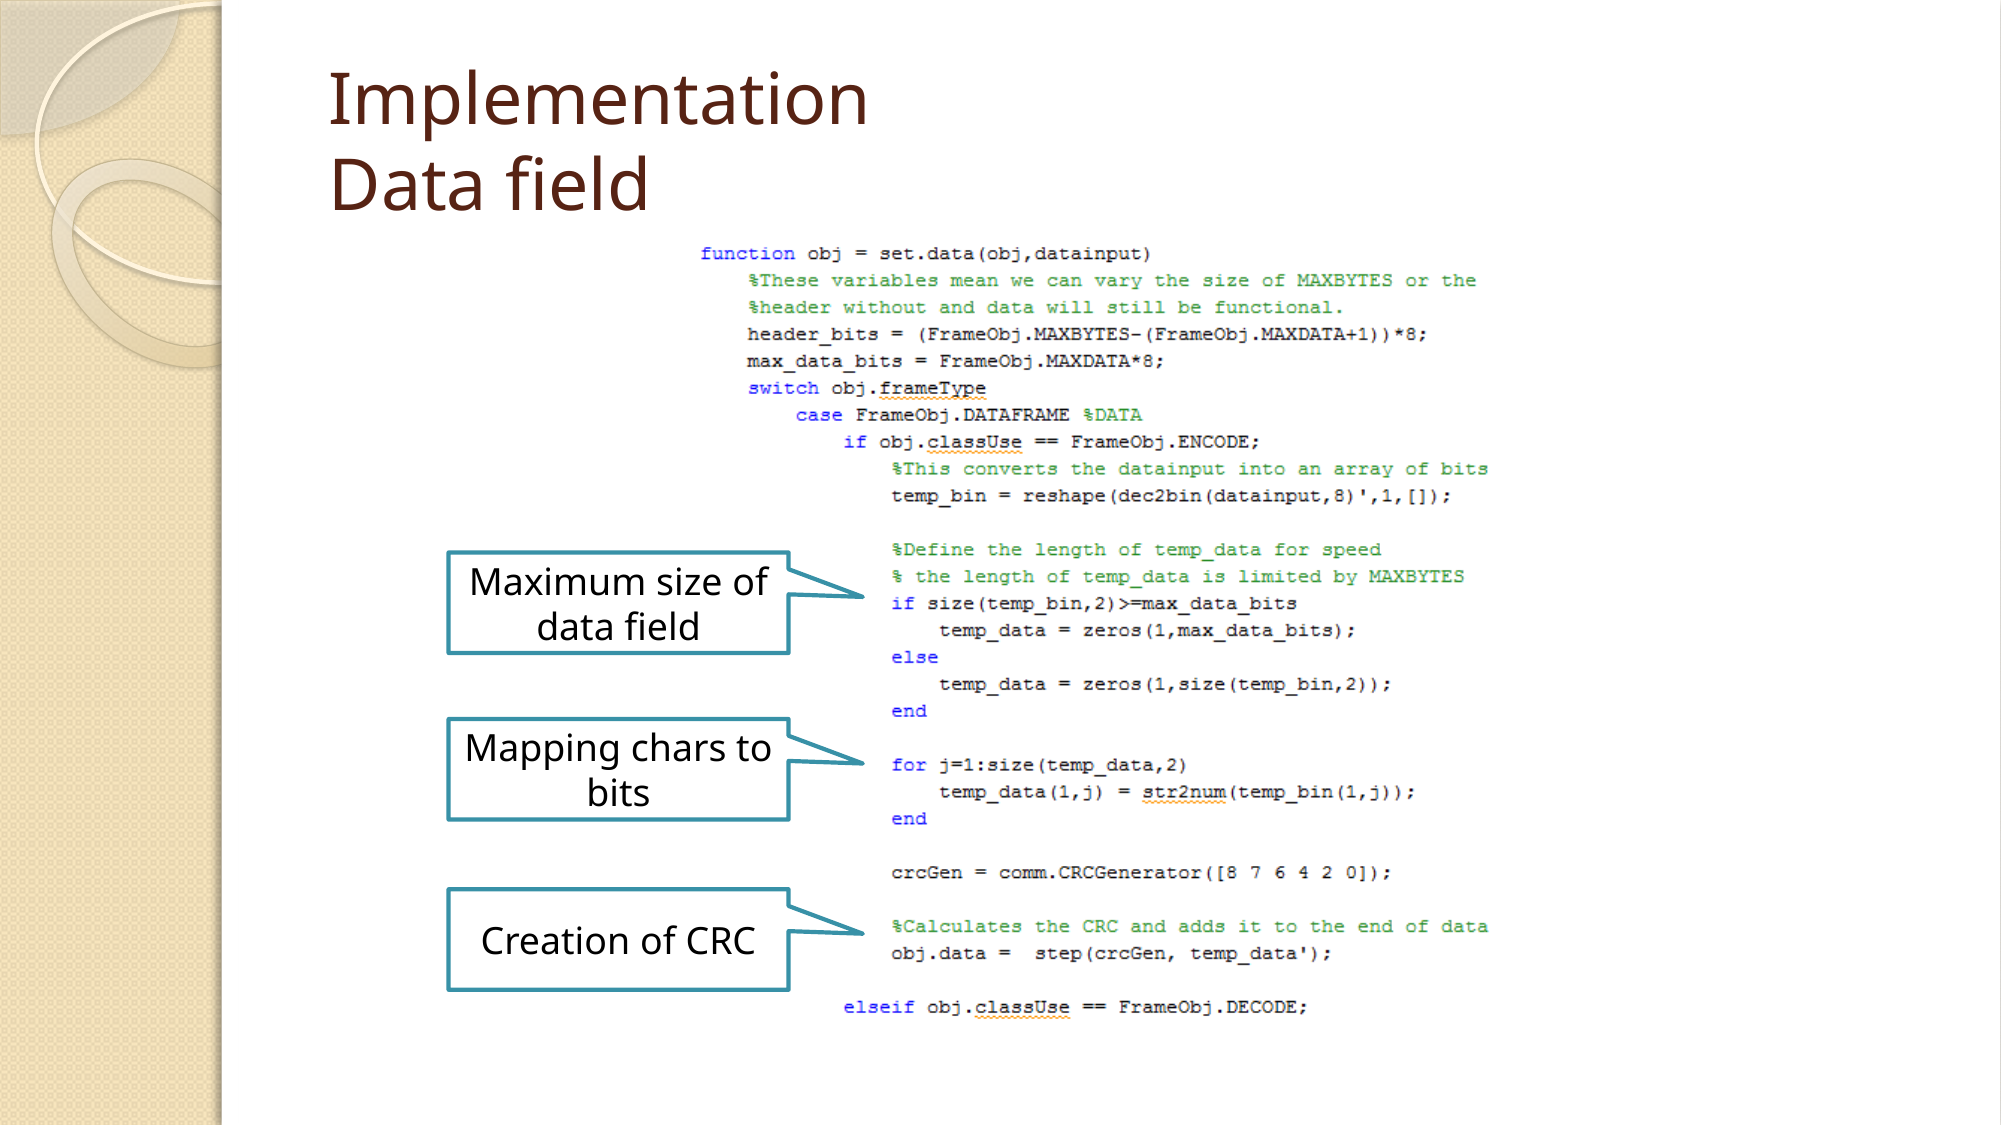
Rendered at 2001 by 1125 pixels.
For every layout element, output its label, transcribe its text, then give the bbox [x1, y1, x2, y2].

text_box Mapping chars to bits [446, 716, 689, 822]
text_box Maximum size of data field [446, 550, 689, 656]
text_box Creation of CRC [446, 887, 689, 992]
title Implementation Data field [313, 45, 1954, 233]
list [696, 237, 1505, 1026]
